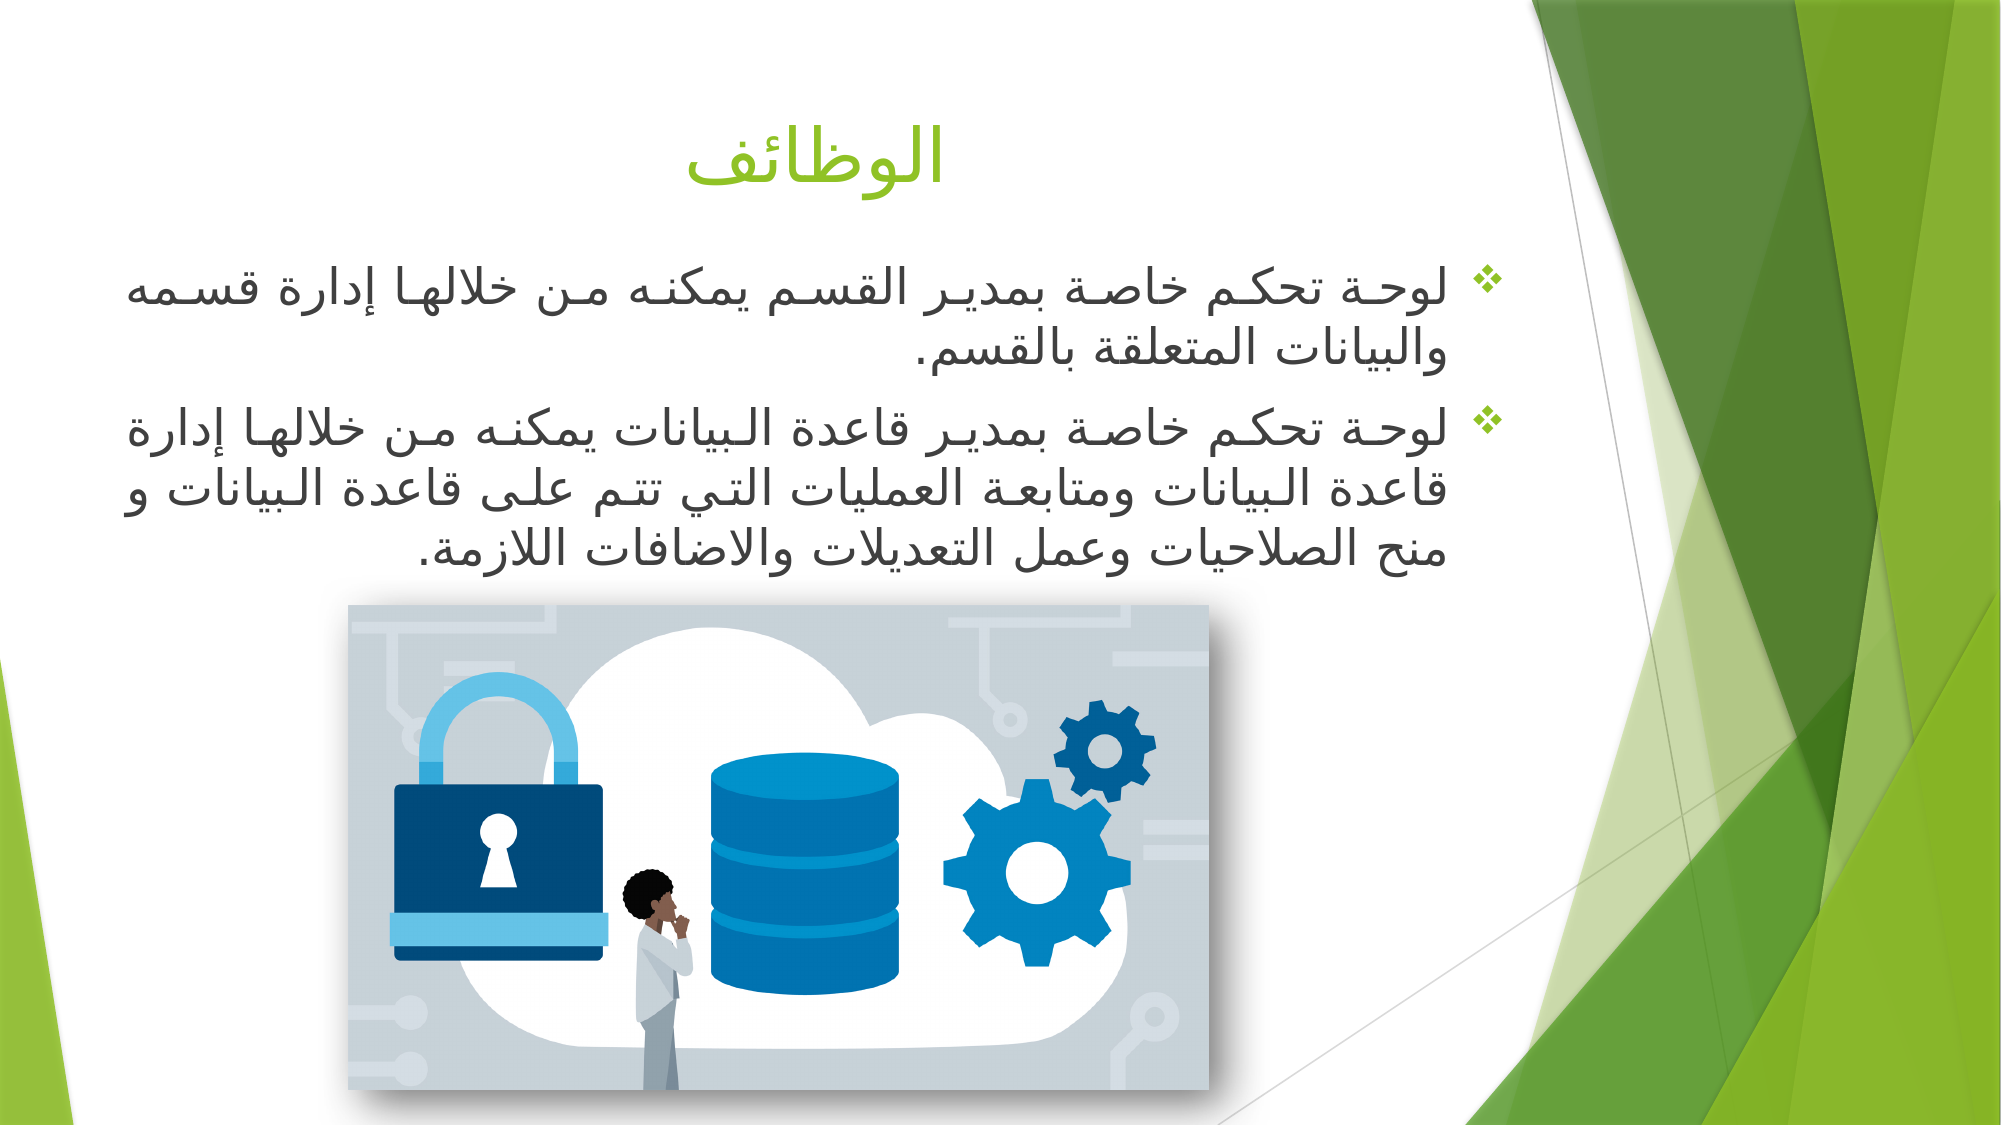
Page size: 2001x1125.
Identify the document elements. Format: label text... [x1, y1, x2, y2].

title الوظائف [111, 99, 1522, 246]
picture [347, 604, 1210, 1090]
list لوحة تحكم خاصة بمدير القسم يمكنه من خلالها إدارة قسمه والبيانات المتعلقة بالقسم. لوحة تحكم خاصة بمدير قاعدة البيانات يمكنه من خلالها إدارة قاعدة البيانات ومتابعة العمليات التي تتم على قاعدة البيانات و منح الصلاحيات وعمل التعديلات والاضافات اللازمة. [111, 246, 1522, 633]
